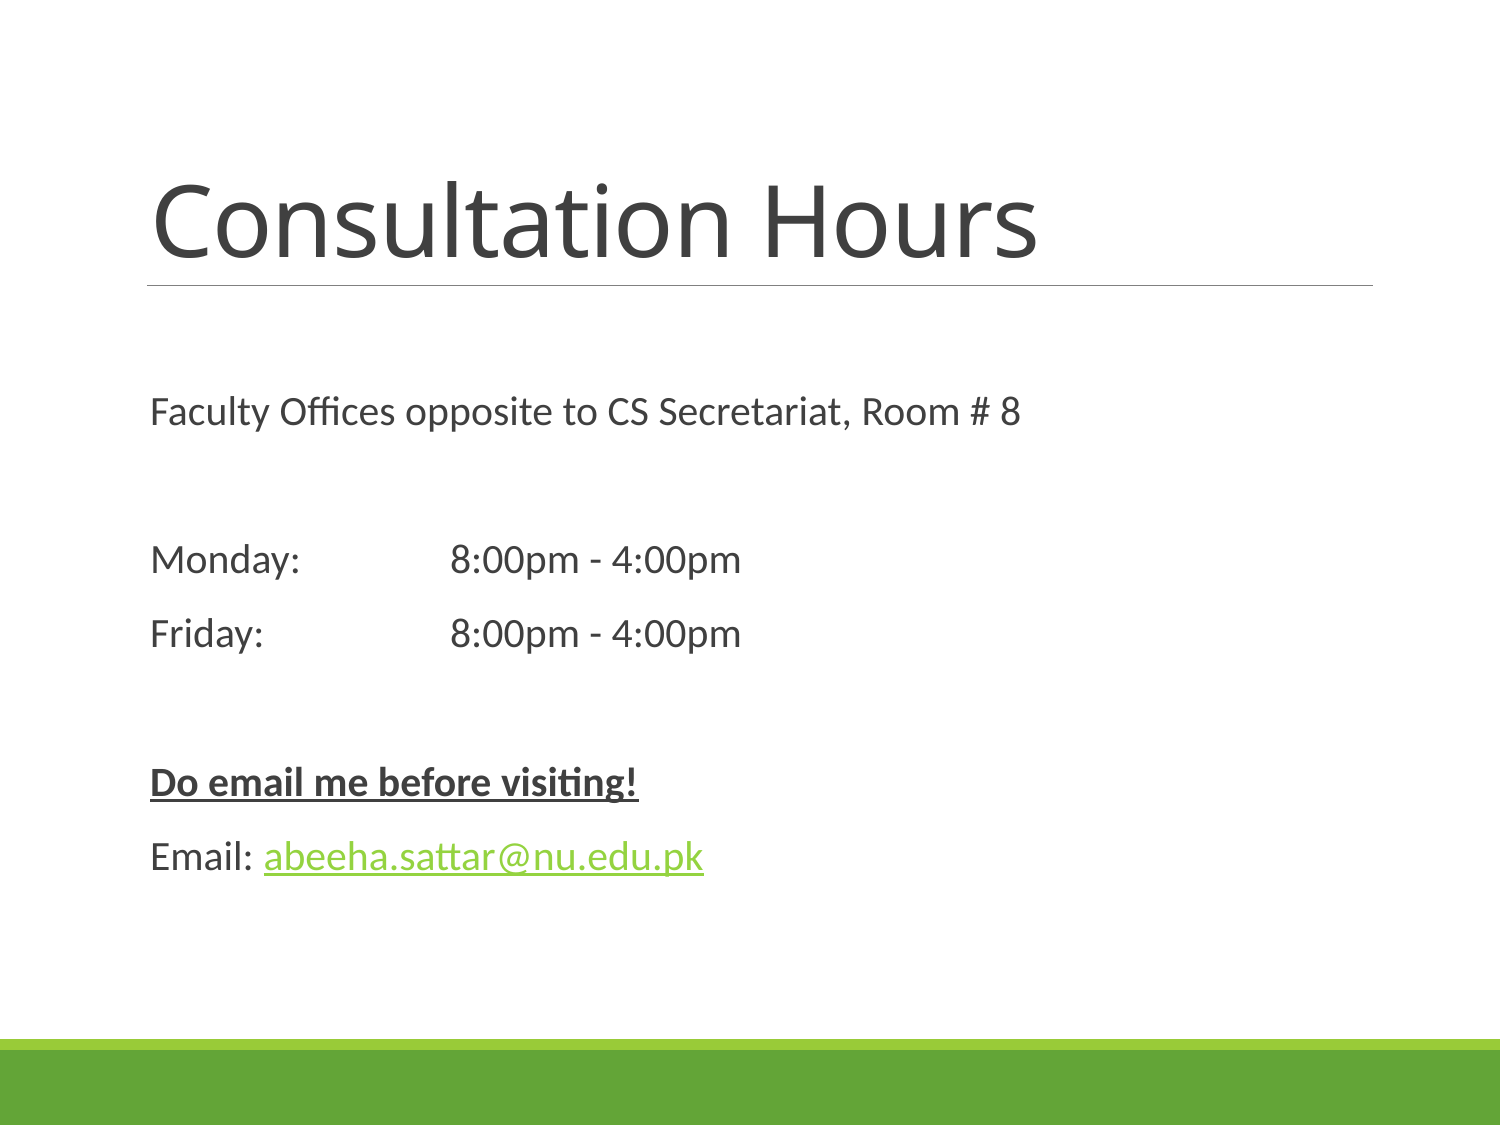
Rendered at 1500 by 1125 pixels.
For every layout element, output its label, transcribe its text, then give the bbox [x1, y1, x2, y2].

title Consultation Hours [135, 47, 1373, 285]
list Faculty Offices opposite to CS Secretariat, Room # 8 Monday: 8:00pm - 4:00pm Friday: 8:00pm - 4:00pm Do email me before visiting! Email: abeeha.sattar@nu.edu.pk [135, 302, 1373, 963]
